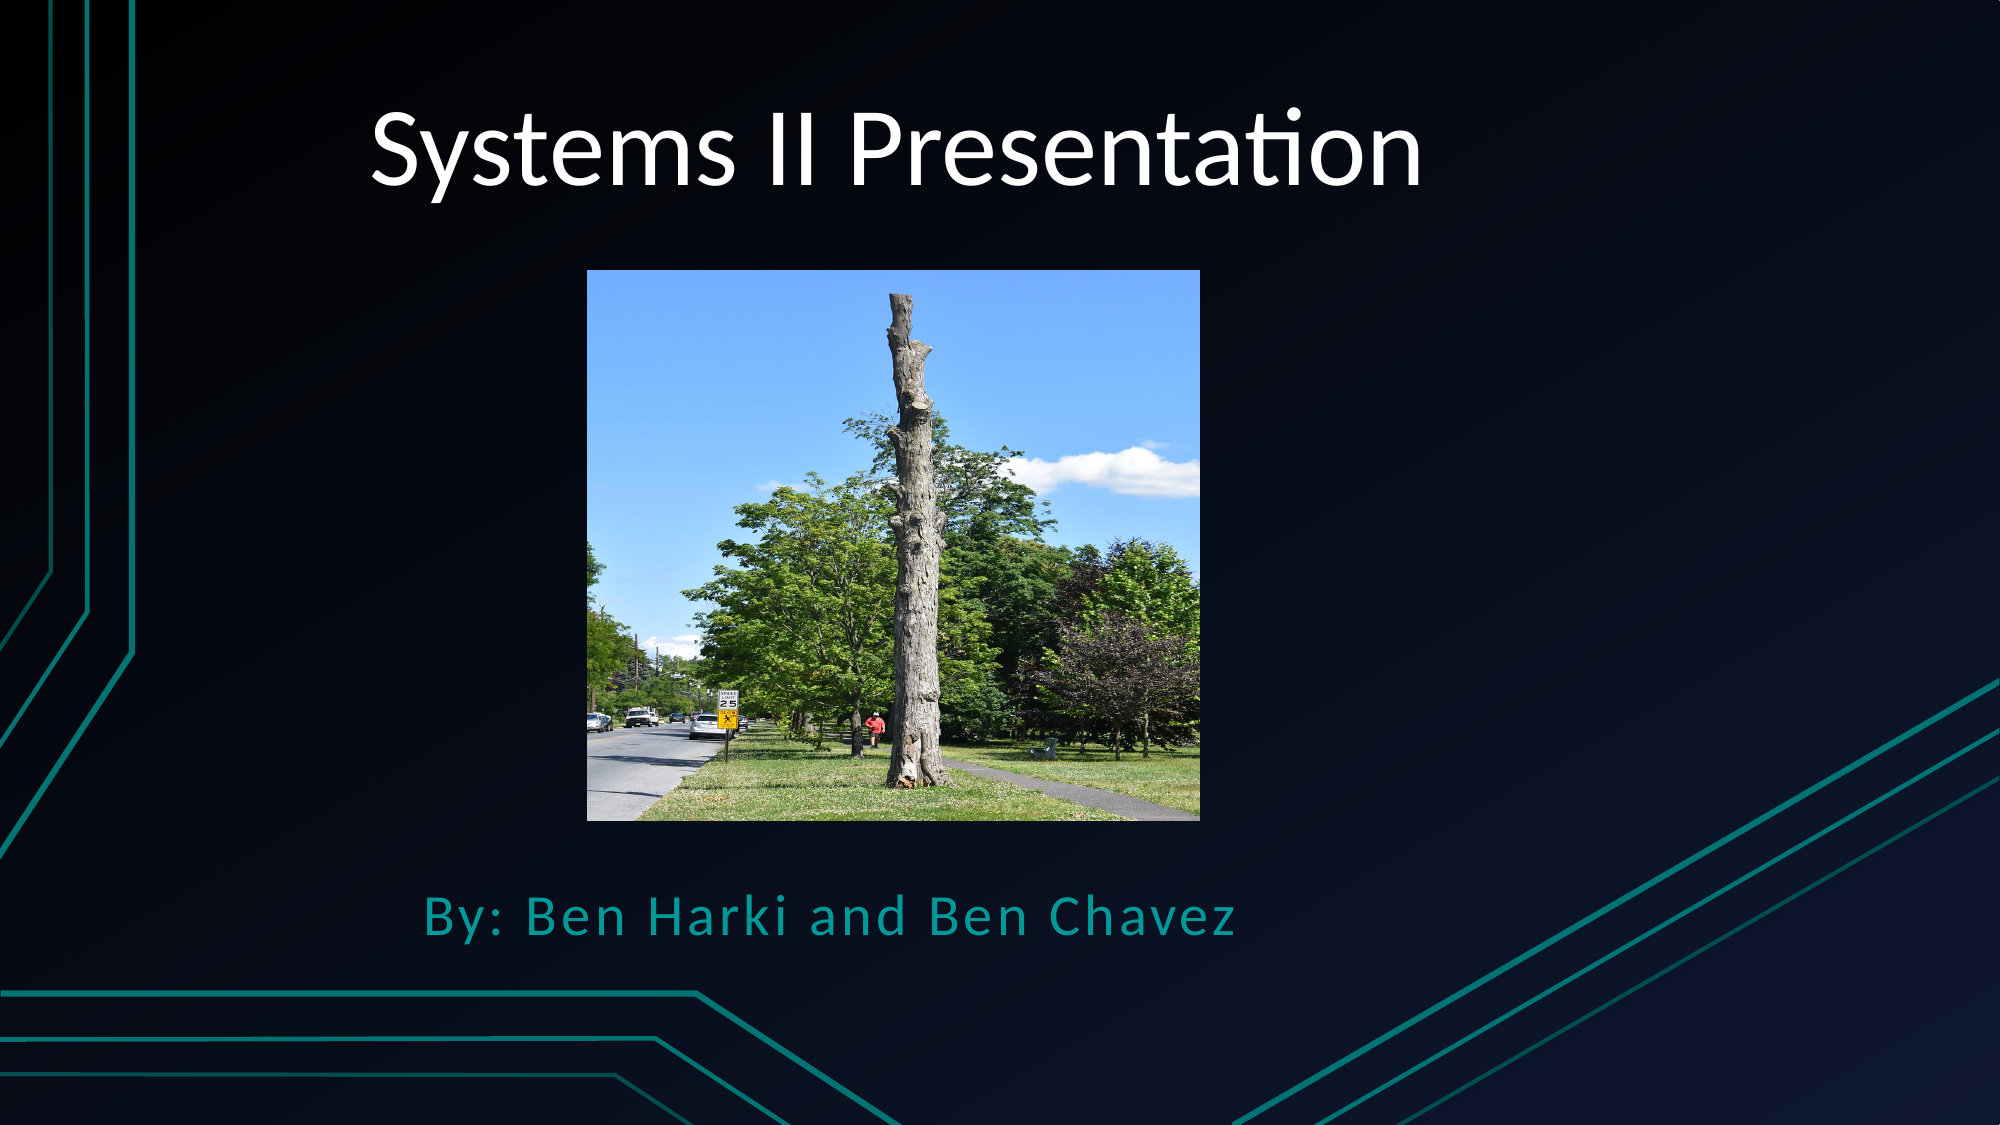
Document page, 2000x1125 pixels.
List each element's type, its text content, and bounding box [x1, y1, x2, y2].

picture [586, 270, 1200, 822]
subtitle By: Ben Harki and Ben Chavez [37, 875, 1486, 983]
title Systems II Presentation [349, 52, 1783, 220]
